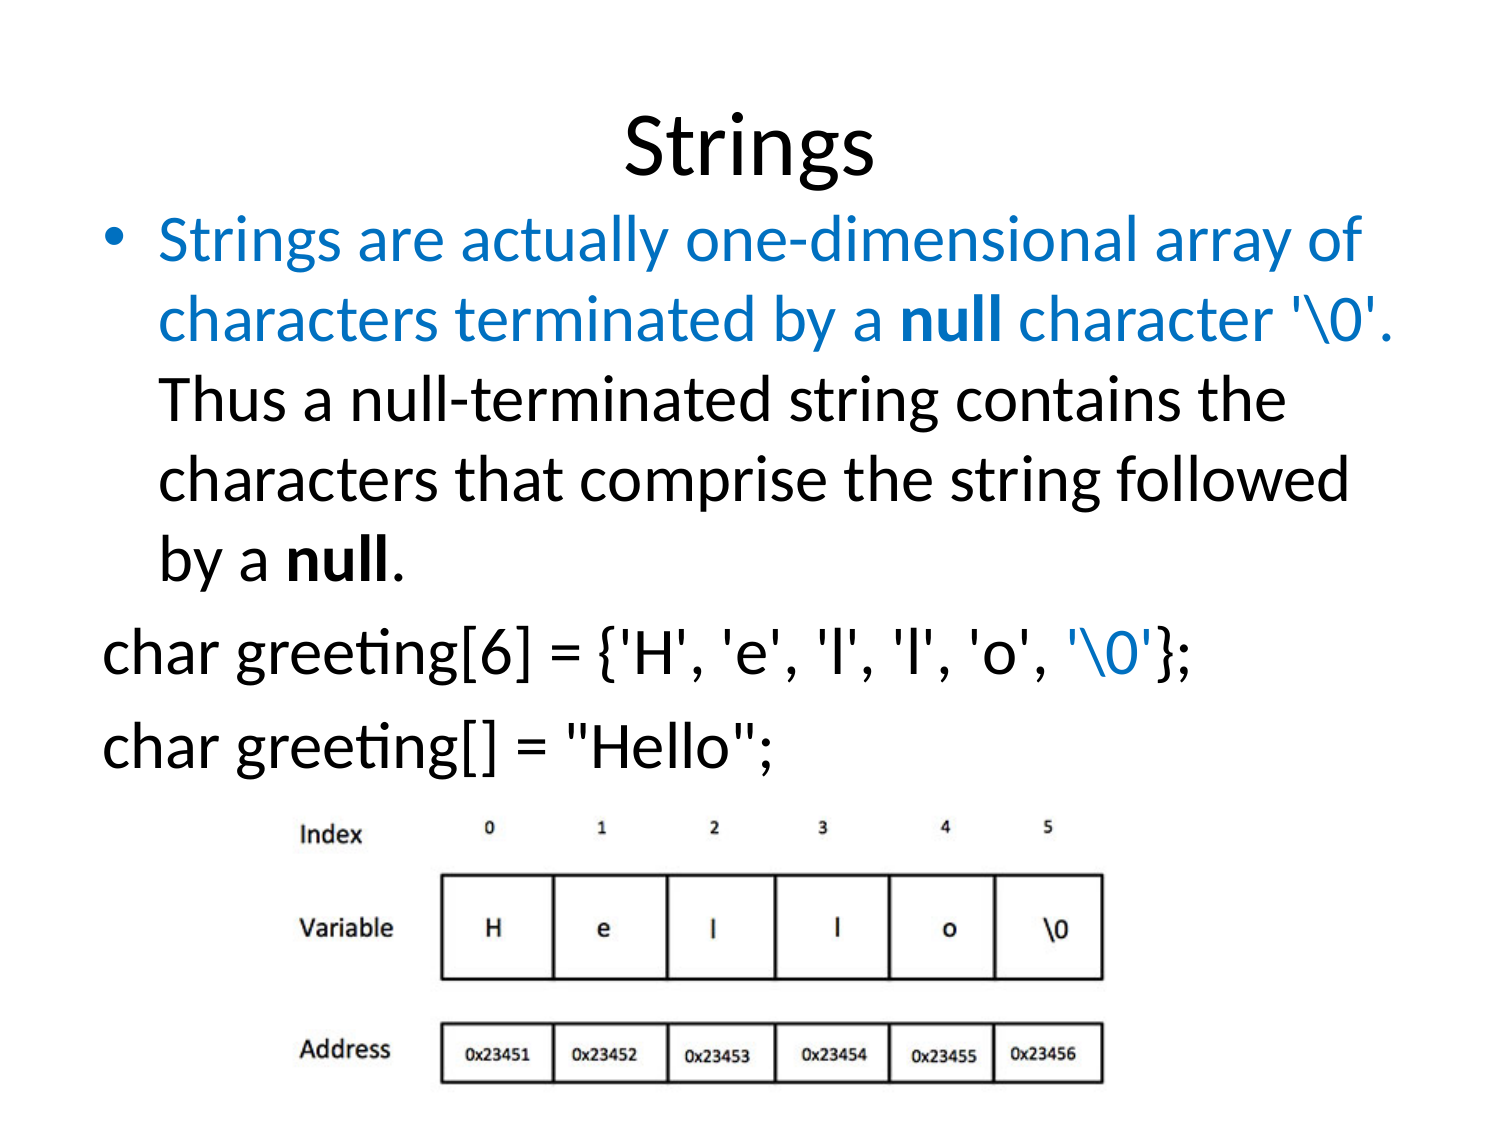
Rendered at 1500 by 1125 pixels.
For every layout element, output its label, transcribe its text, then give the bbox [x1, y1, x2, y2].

picture [287, 799, 1135, 1108]
title Strings [75, 45, 1425, 233]
list Strings are actually one-dimensional array of characters terminated by a null character '\0'. Thus a null-terminated string contains the characters that comprise the string followed by a null. char greeting[6] = {'H', 'e', 'l', 'l', 'o', '\0'}; char greeting[] = "Hello"; [87, 187, 1438, 800]
